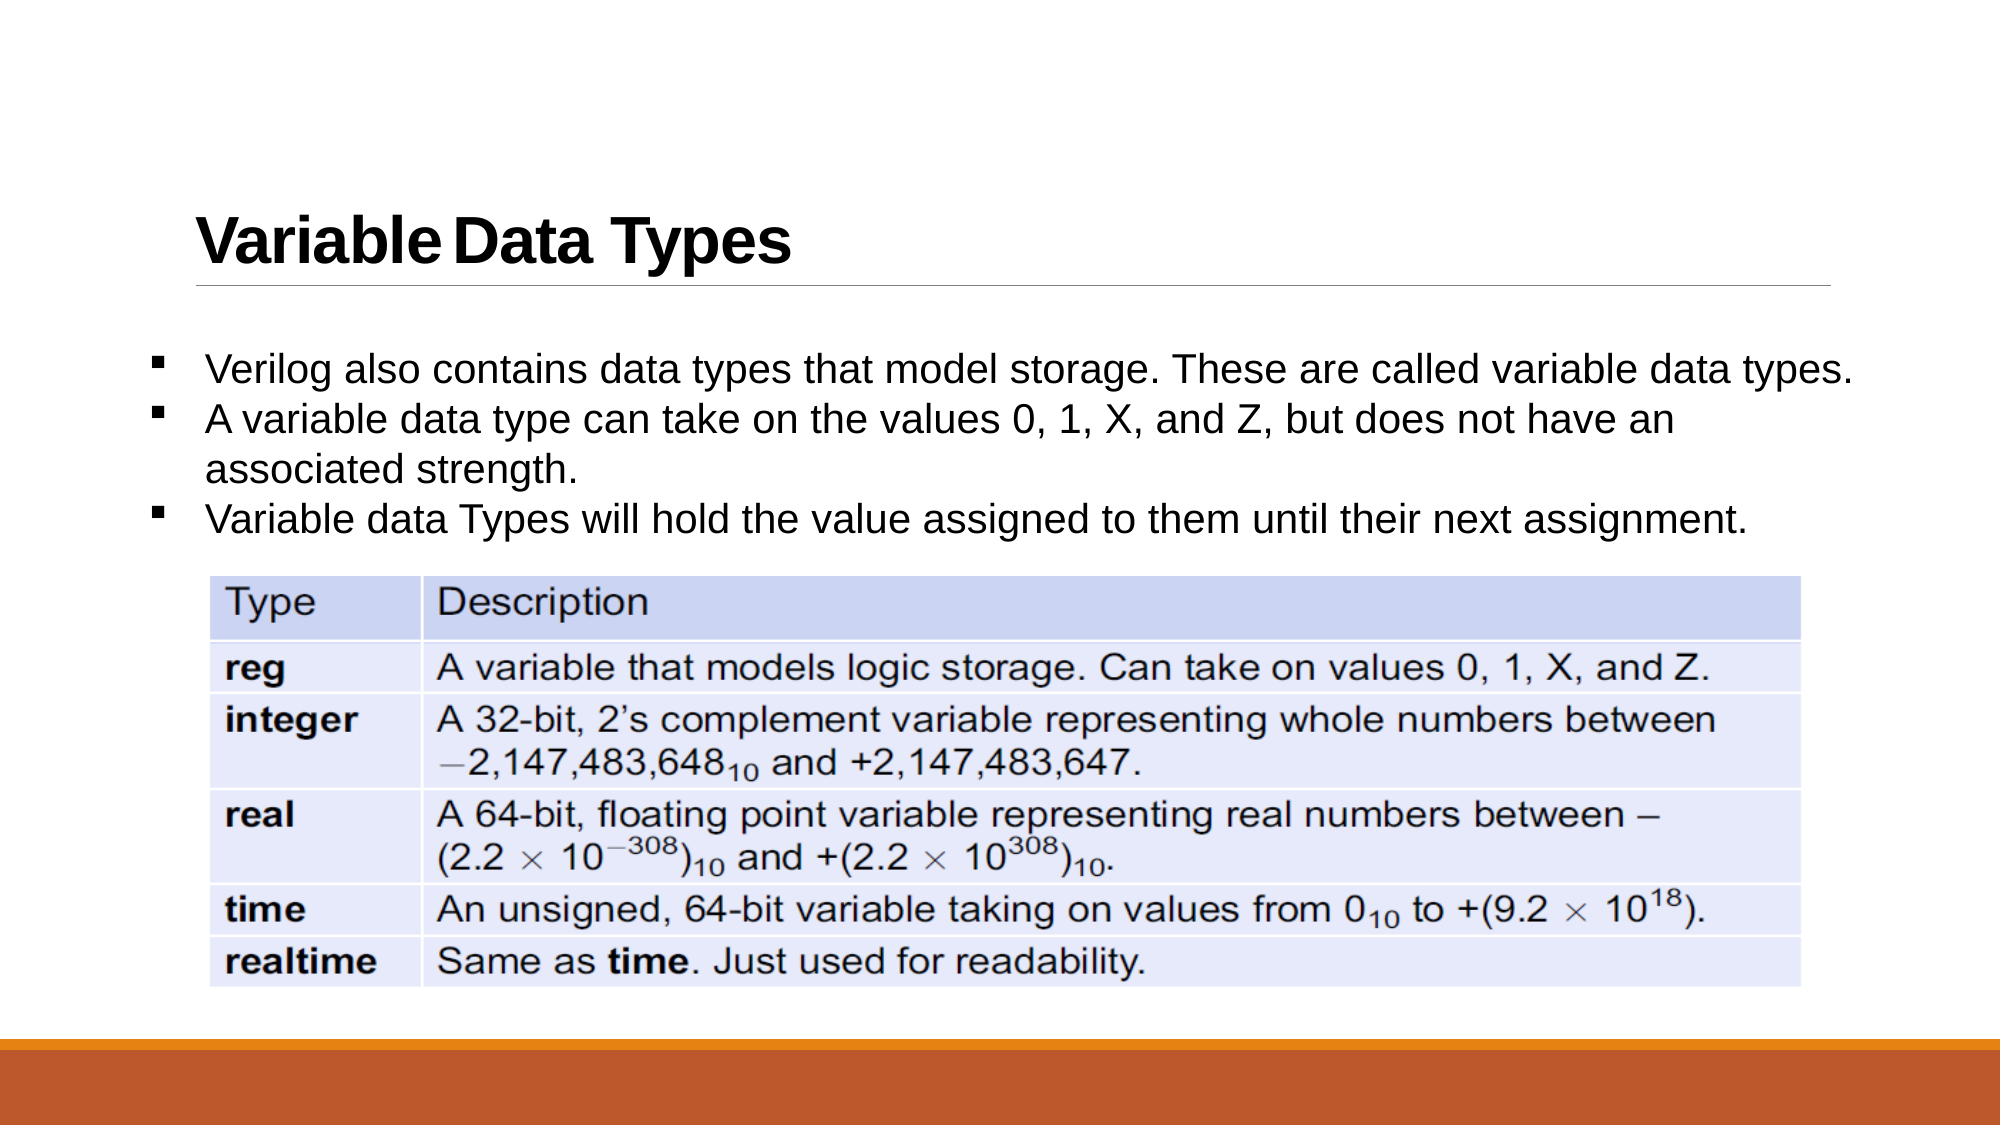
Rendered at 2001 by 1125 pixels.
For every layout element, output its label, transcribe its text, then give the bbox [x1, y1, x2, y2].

title Variable Data Types [180, 47, 1830, 285]
text_box Verilog also contains data types that model storage. These are called variable data types. A variable data type can take on the values 0, 1, X, and Z, but does not have an associated strength. Variable data Types will hold the value assigned to them until their next assignment. [133, 309, 1893, 550]
picture [206, 576, 1804, 988]
